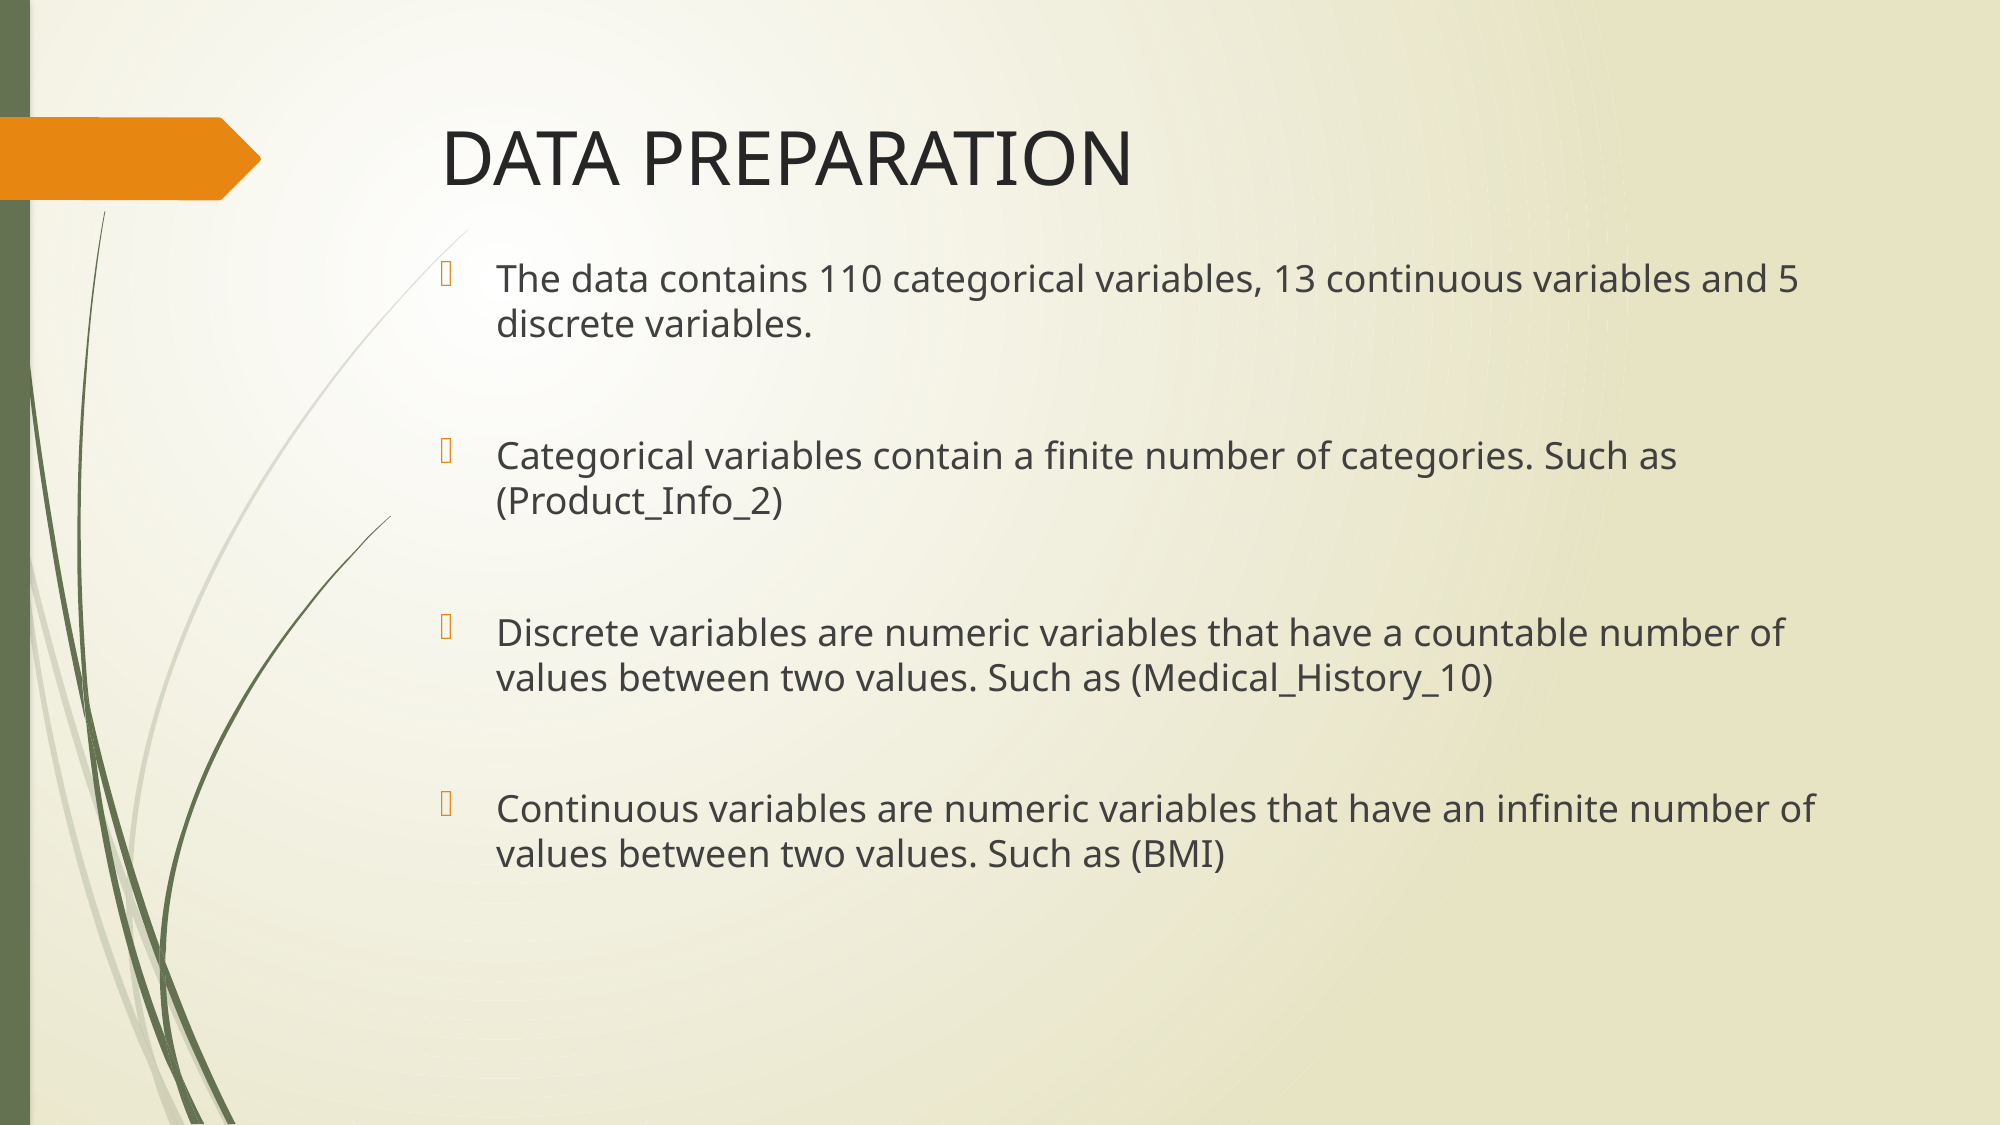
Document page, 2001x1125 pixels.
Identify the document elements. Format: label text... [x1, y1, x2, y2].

list The data contains 110 categorical variables, 13 continuous variables and 5 discrete variables. Categorical variables contain a finite number of categories. Such as (Product_Info_2) Discrete variables are numeric variables that have a countable number of values between two values. Such as (Medical_History_10) Continuous variables are numeric variables that have an infinite number of values between two values. Such as (BMI) [424, 247, 1888, 970]
title DATA PREPARATION [425, 102, 1888, 224]
